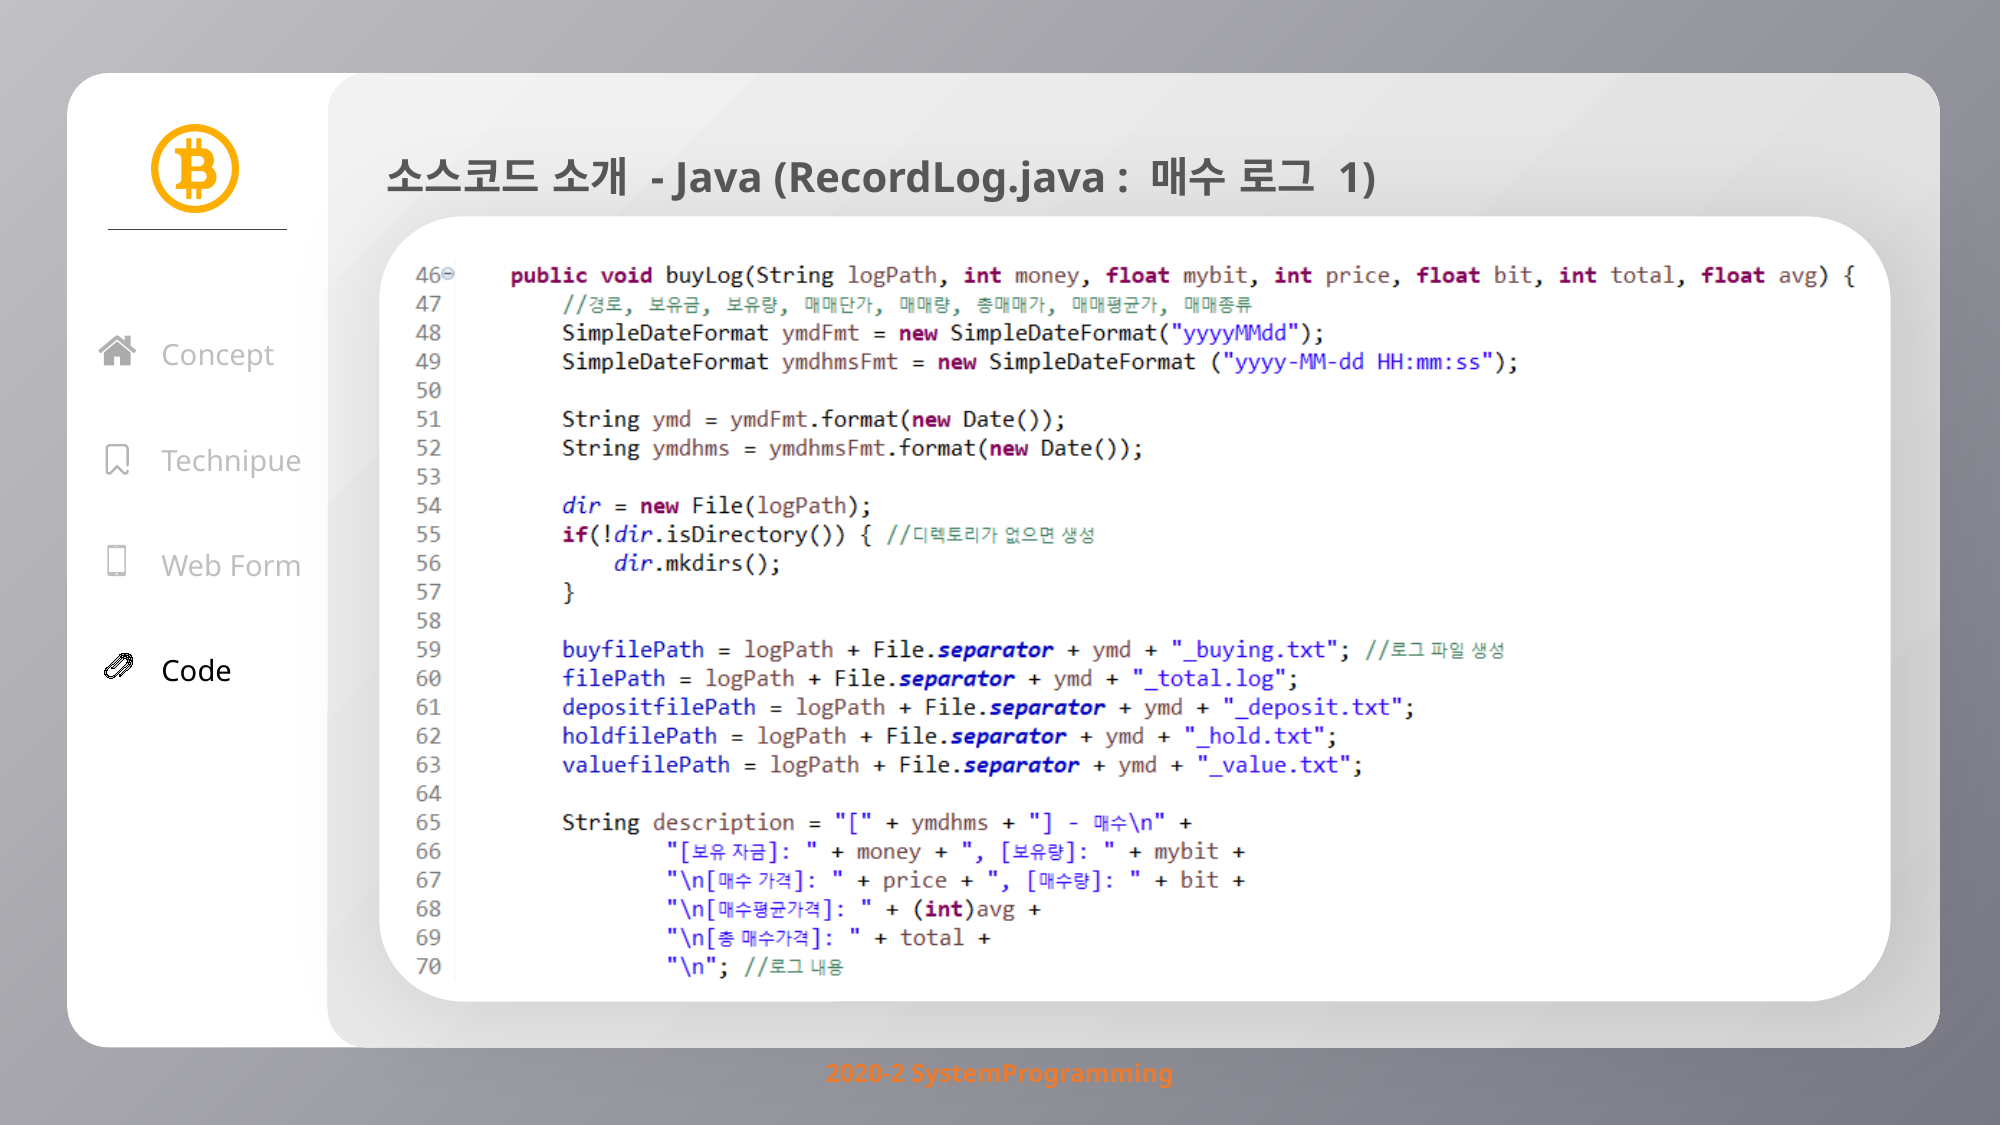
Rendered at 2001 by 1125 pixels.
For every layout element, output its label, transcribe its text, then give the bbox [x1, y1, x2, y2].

picture [151, 124, 239, 213]
footer 2020-2 SystemProgramming [662, 1048, 1338, 1103]
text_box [67, 73, 1940, 1048]
picture [410, 260, 1865, 980]
